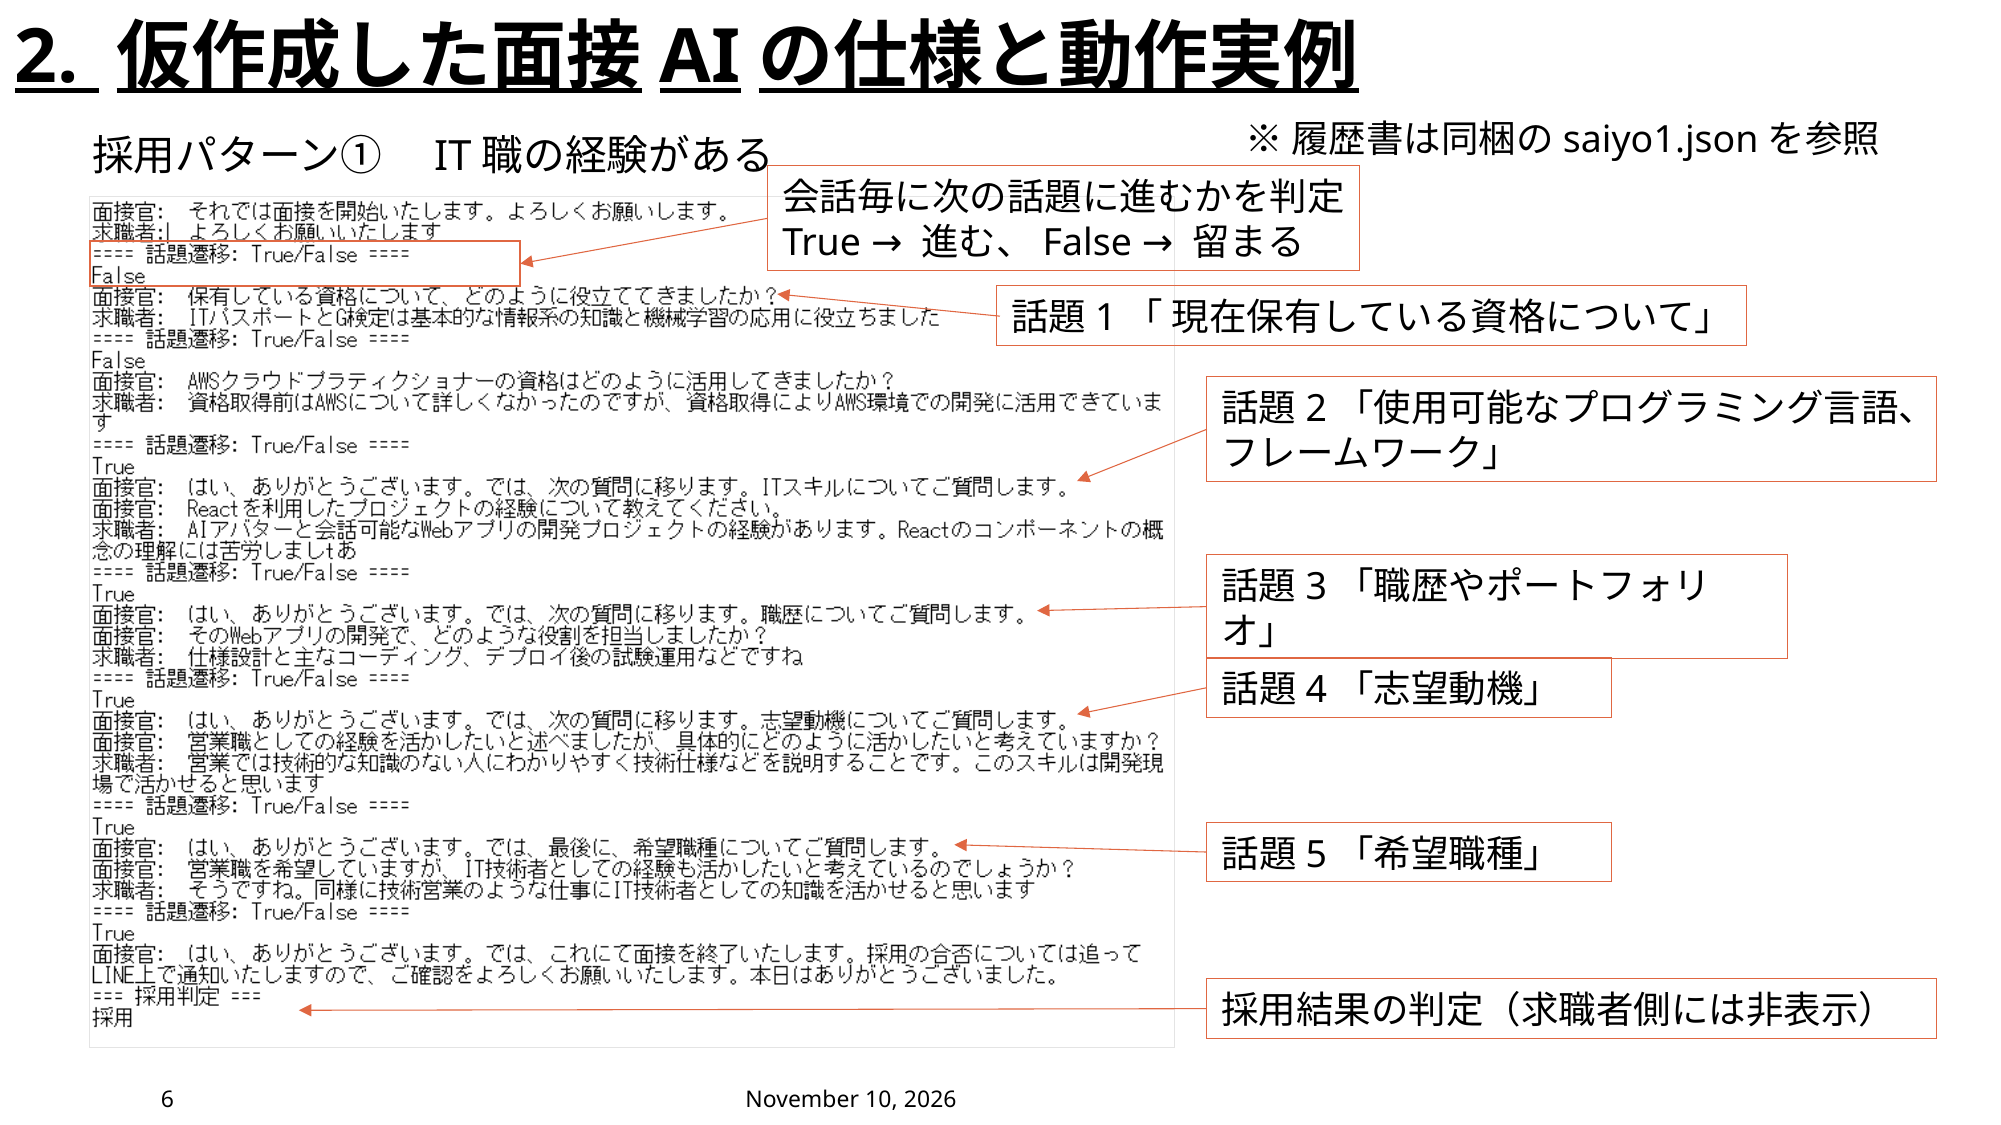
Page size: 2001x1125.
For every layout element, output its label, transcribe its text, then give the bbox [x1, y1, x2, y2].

text_box 話題1「 現在保有している資格について」 [1175, 285, 1747, 346]
text_box 会話毎に次の話題に進むかを判定 True → 進む、False → 留まる [767, 165, 1360, 271]
text_box 話題2「使用可能なプログラミング言語、フレームワーク」 [1206, 376, 1937, 482]
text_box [1077, 688, 1207, 715]
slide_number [745, 1084, 1024, 1125]
text_box ※履歴書は同梱のsaiyo1.jsonを参照 [1230, 107, 1923, 168]
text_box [1077, 429, 1207, 481]
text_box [777, 294, 1000, 317]
text_box 話題4「志望動機」 [1206, 657, 1612, 718]
text_box 話題3「職歴やポートフォリオ」 [1206, 554, 1788, 659]
text_box 採用結果の判定（求職者側には非表示） [1206, 978, 1937, 1039]
text_box 2. 仮作成した面接AIの仕様と動作実例 [0, 0, 1555, 105]
text_box 話題5「希望職種」 [1206, 822, 1612, 882]
picture [89, 196, 1175, 1048]
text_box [954, 844, 1207, 853]
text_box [1037, 584, 1207, 611]
text_box 採用パターン① IT職の経験がある [77, 121, 936, 186]
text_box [520, 218, 765, 264]
slide_number 6 [160, 1084, 247, 1125]
